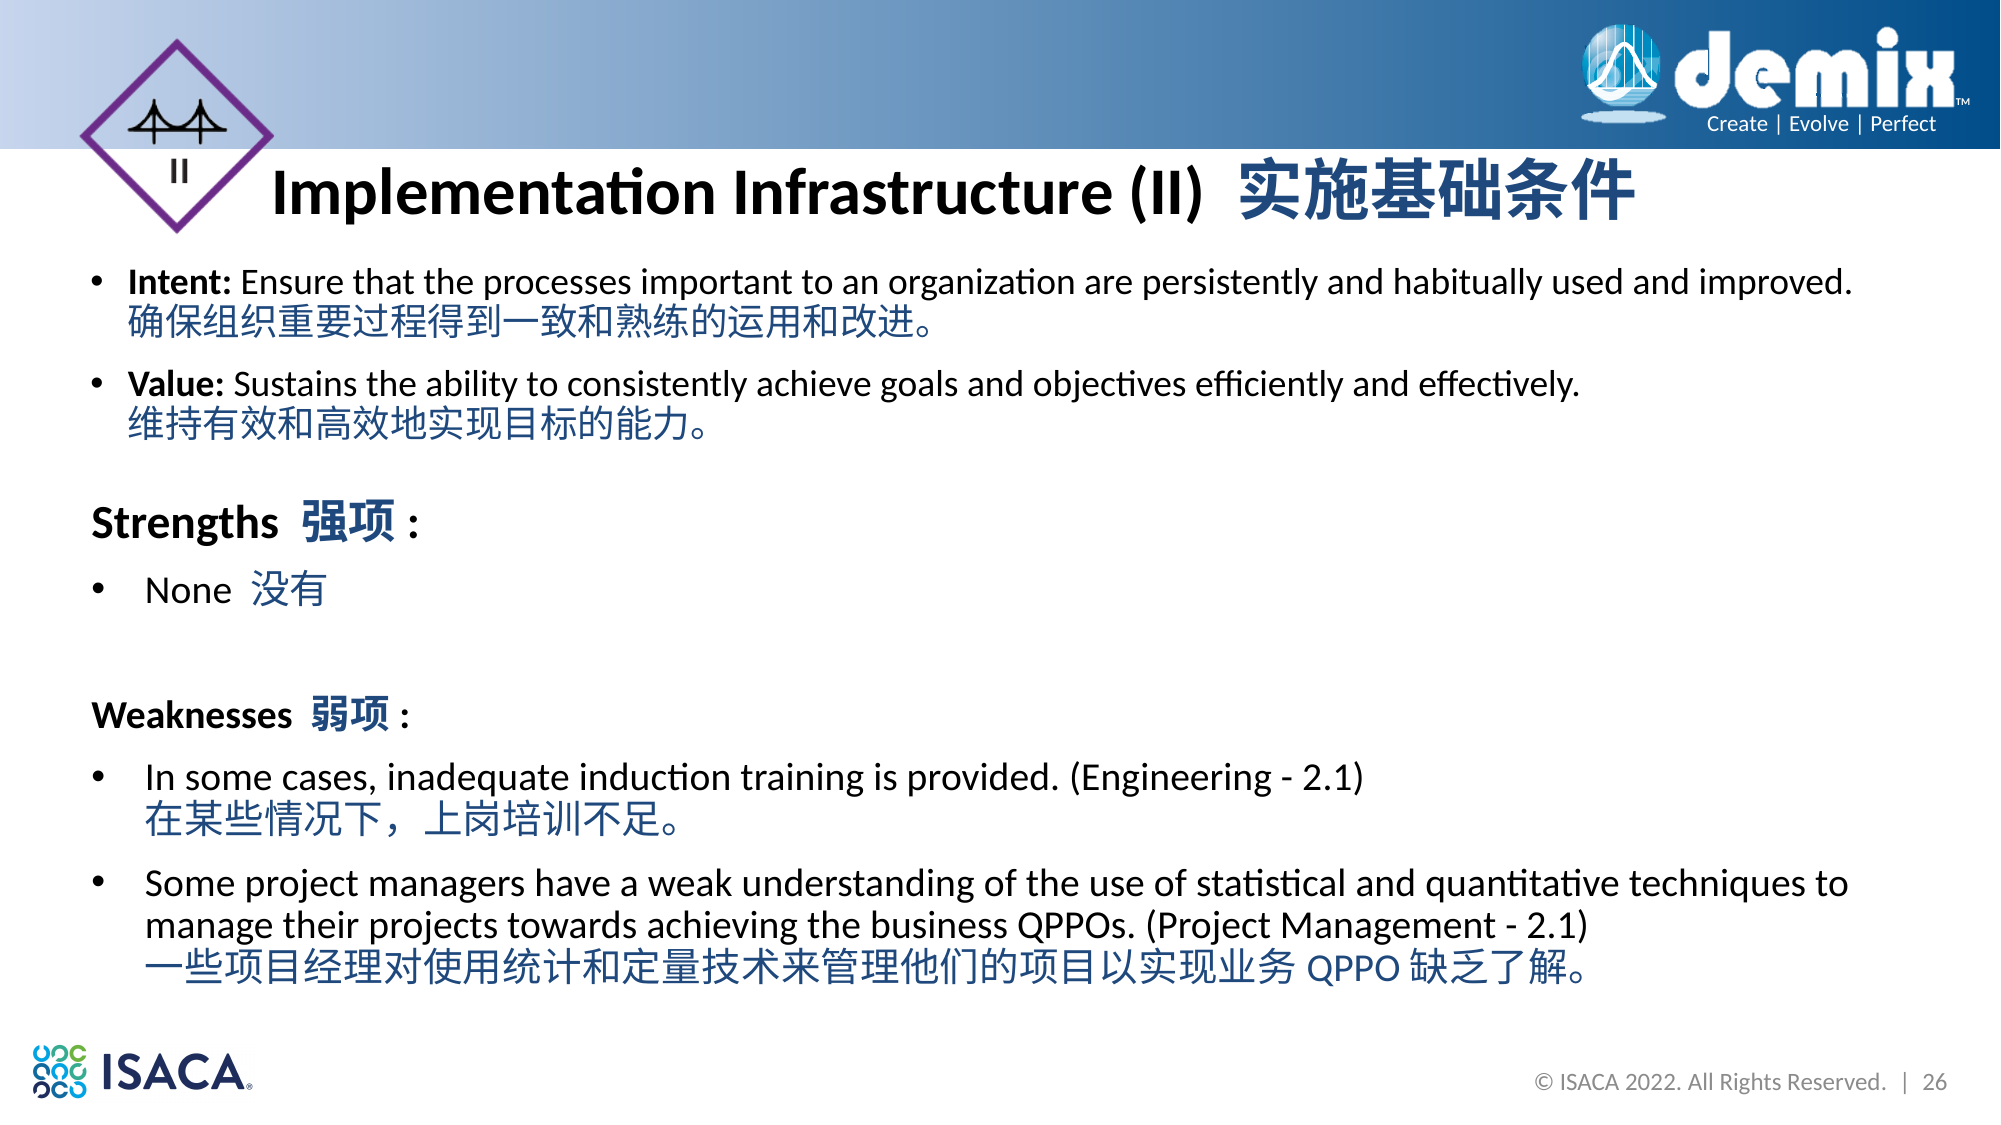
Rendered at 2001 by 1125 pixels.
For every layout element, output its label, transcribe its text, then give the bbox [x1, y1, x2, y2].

picture [1549, 3, 2000, 153]
picture [76, 37, 276, 236]
text_box Intent: Ensure that the processes important to an organization are persistently and habitually used and improved. 确保组织重要过程得到一致和熟练的运用和改进。 Value: Sustains the ability to consistently achieve goals and objectives efficiently and effectively. 维持有效和高效地实现目标的能力。 [75, 255, 1924, 514]
picture [29, 1043, 255, 1103]
title Implementation Infrastructure (II) 实施基础条件 [255, 148, 1900, 238]
list Strengths 强项: None 没有 Weaknesses 弱项: In some cases, inadequate induction training is provided. (Engineering - 2.1) 在某些情况下，上岗培训不足。 Some project managers have a weak understanding of the use of statistical and quantitative techniques to manage their projects towards achieving the business QPPOs. (Project Management - 2.1) 一些项目经理对使用统计和定量技术来管理他们的项目以实现业务QPPO缺乏了解。 [76, 490, 1925, 999]
